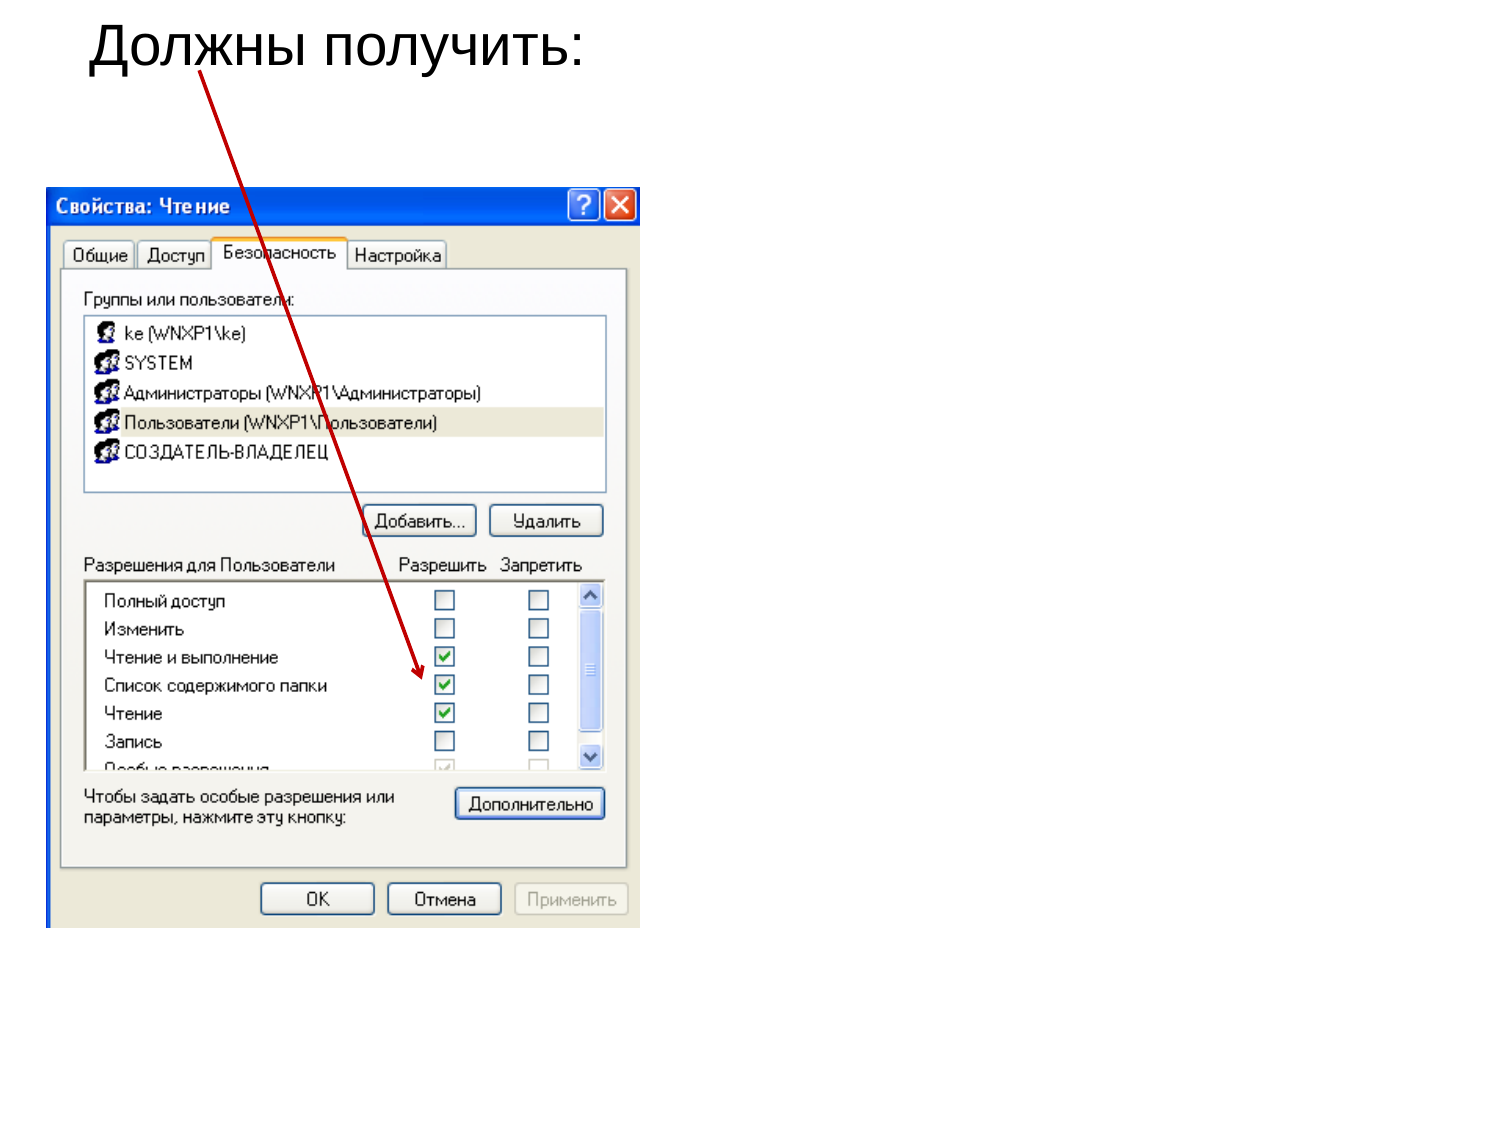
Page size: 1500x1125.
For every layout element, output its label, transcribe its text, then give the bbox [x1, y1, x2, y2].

text_box Должны получить: [0, 0, 1500, 85]
picture [46, 187, 640, 929]
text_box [5, 263, 616, 487]
